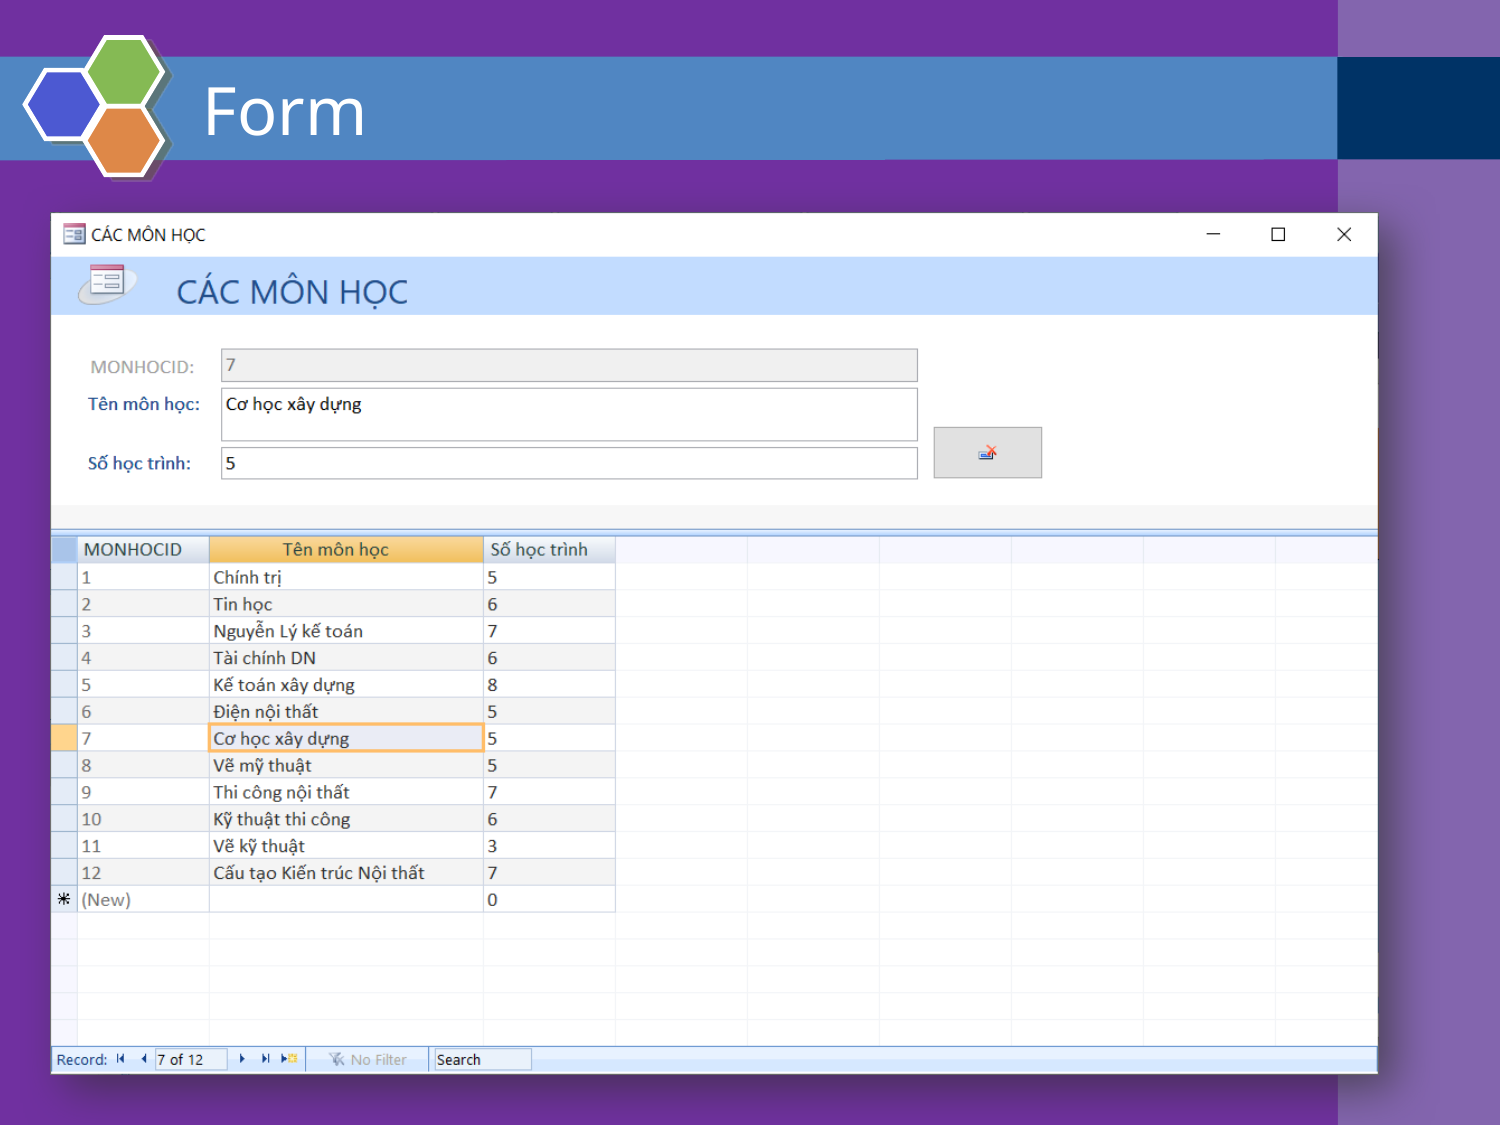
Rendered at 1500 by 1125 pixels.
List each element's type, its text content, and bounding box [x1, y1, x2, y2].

title Form [187, 62, 1288, 155]
picture [49, 212, 1379, 1075]
